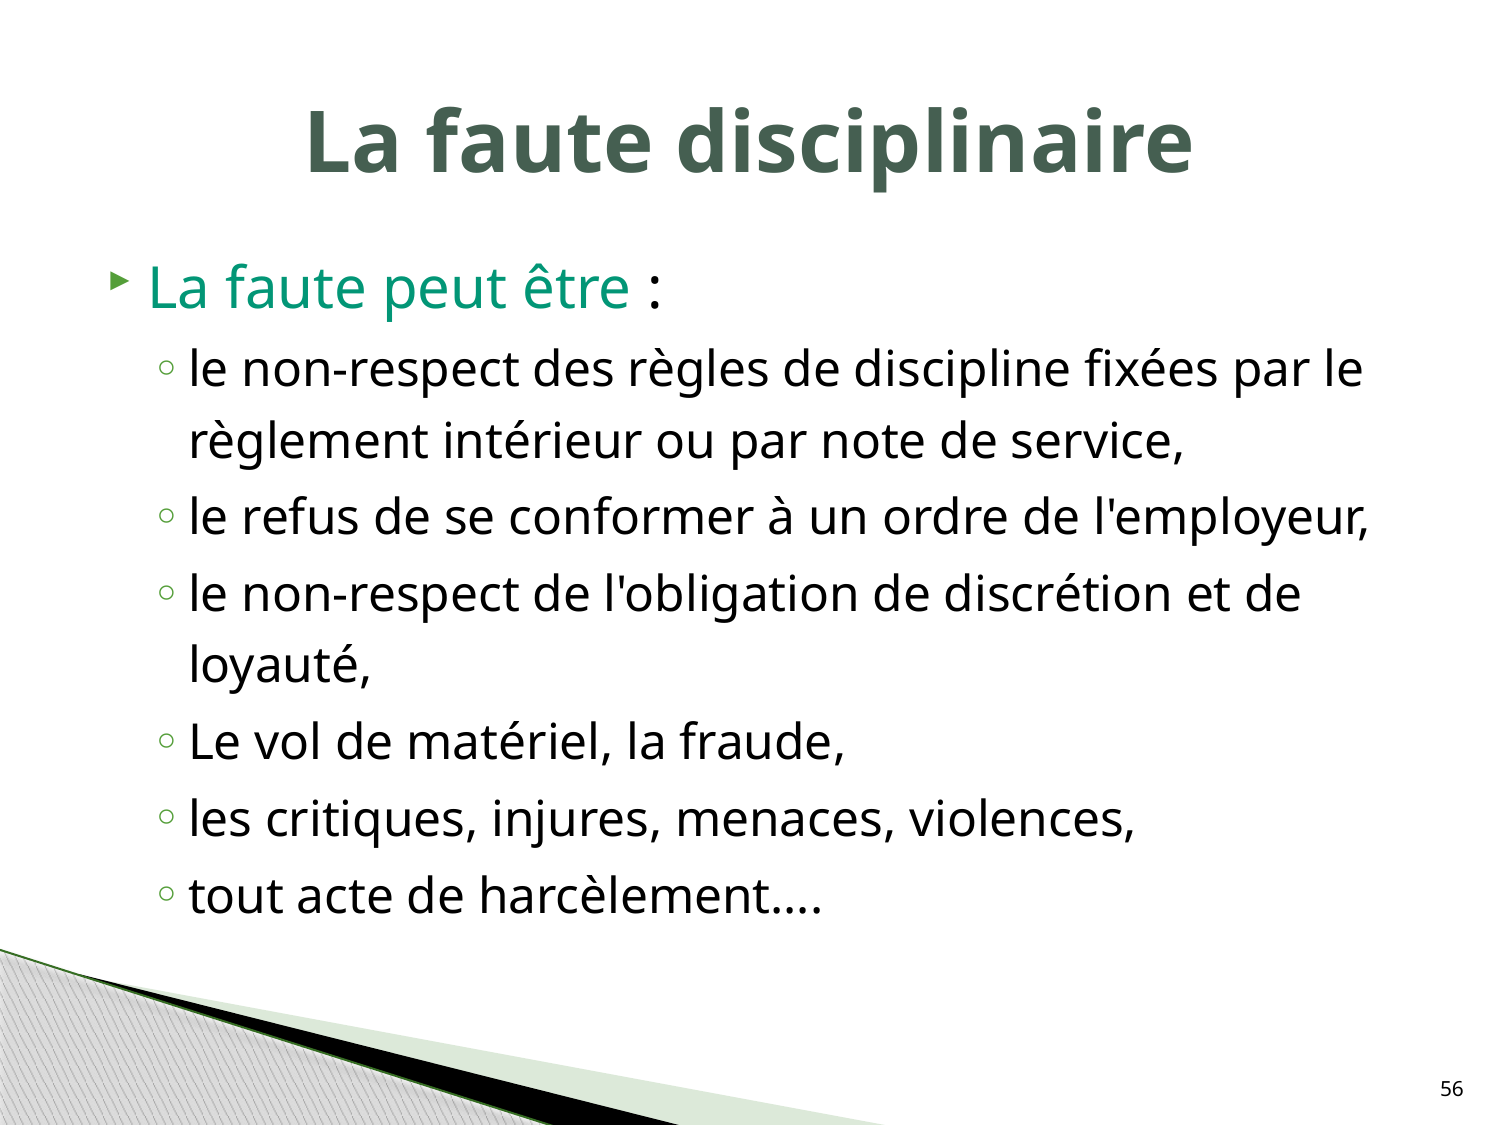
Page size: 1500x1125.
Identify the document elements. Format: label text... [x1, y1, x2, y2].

list La faute peut être : le non-respect des règles de discipline fixées par le règlement intérieur ou par note de service, le refus de se conformer à un ordre de l'employeur, le non-respect de l'obligation de discrétion et de loyauté, Le vol de matériel, la fraude, les critiques, injures, menaces, violences, tout acte de harcèlement…. [75, 243, 1425, 986]
title La faute disciplinaire [75, 45, 1425, 233]
slide_number 56 [1418, 1051, 1479, 1112]
